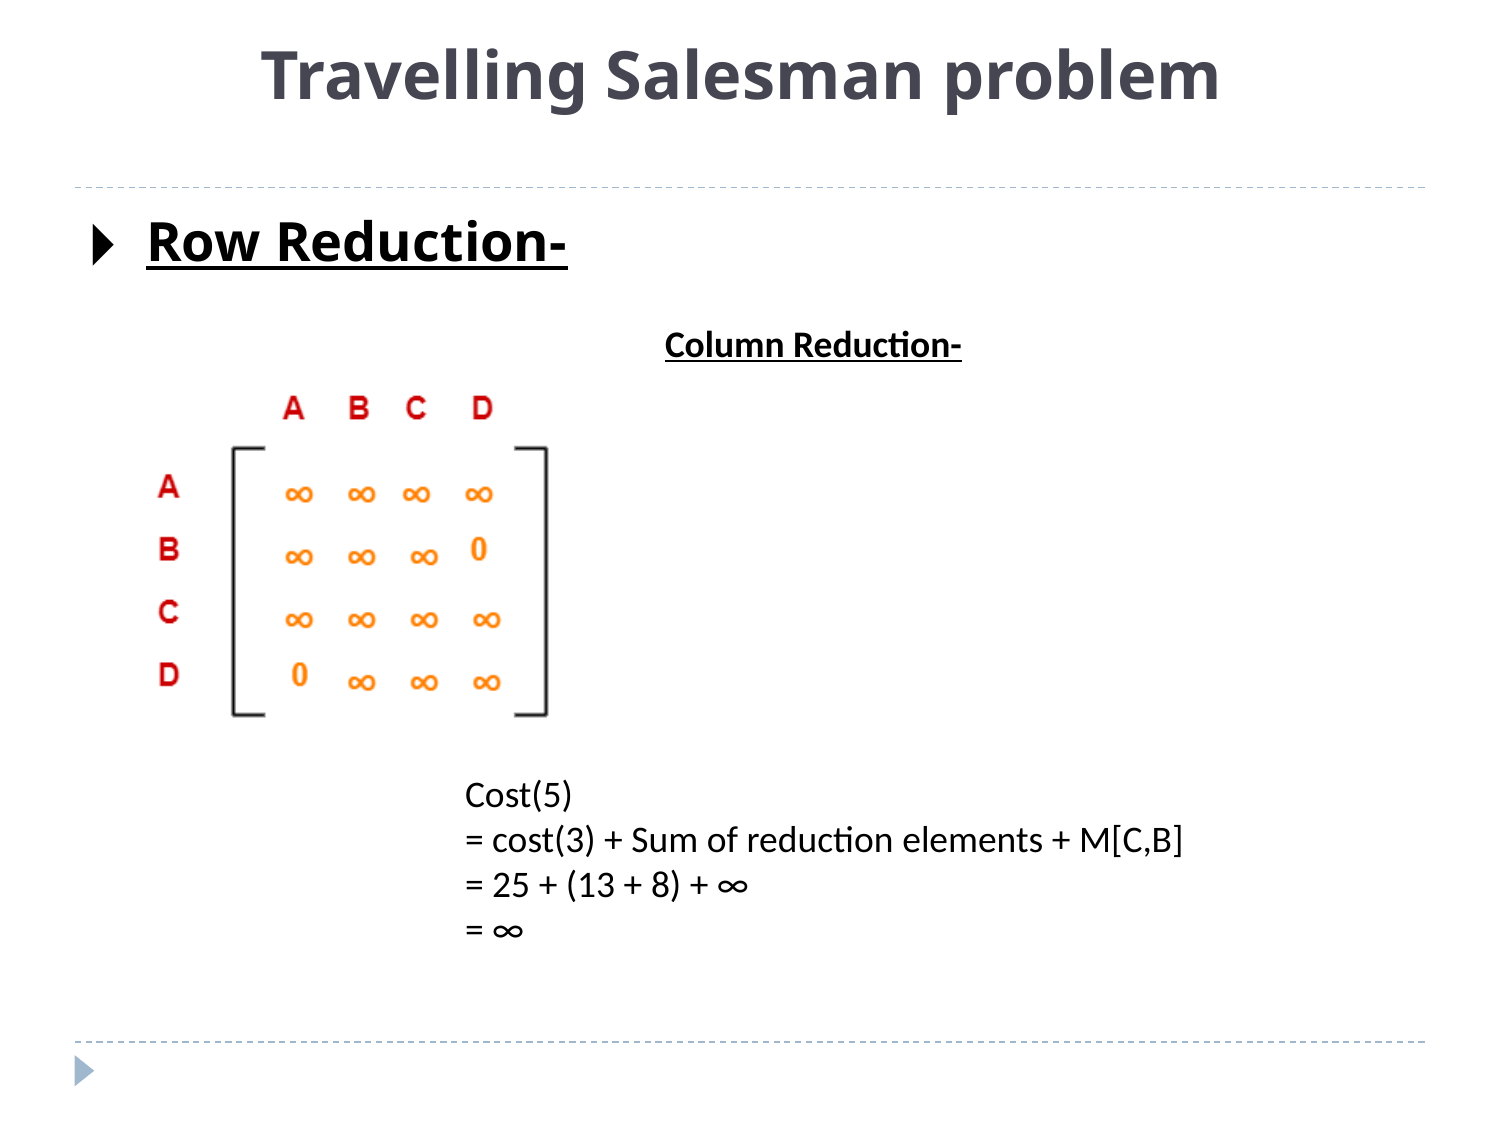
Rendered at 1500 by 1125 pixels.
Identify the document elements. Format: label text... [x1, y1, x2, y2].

list Row Reduction- [75, 200, 1425, 1010]
text_box Cost(5) = cost(3) + Sum of reduction elements + M[C,B] = 25 + (13 + 8) + ∞ = ∞ [450, 762, 1375, 960]
text_box Column Reduction- [649, 312, 1400, 464]
title Travelling Salesman problem [75, 24, 1425, 188]
picture [74, 349, 641, 793]
